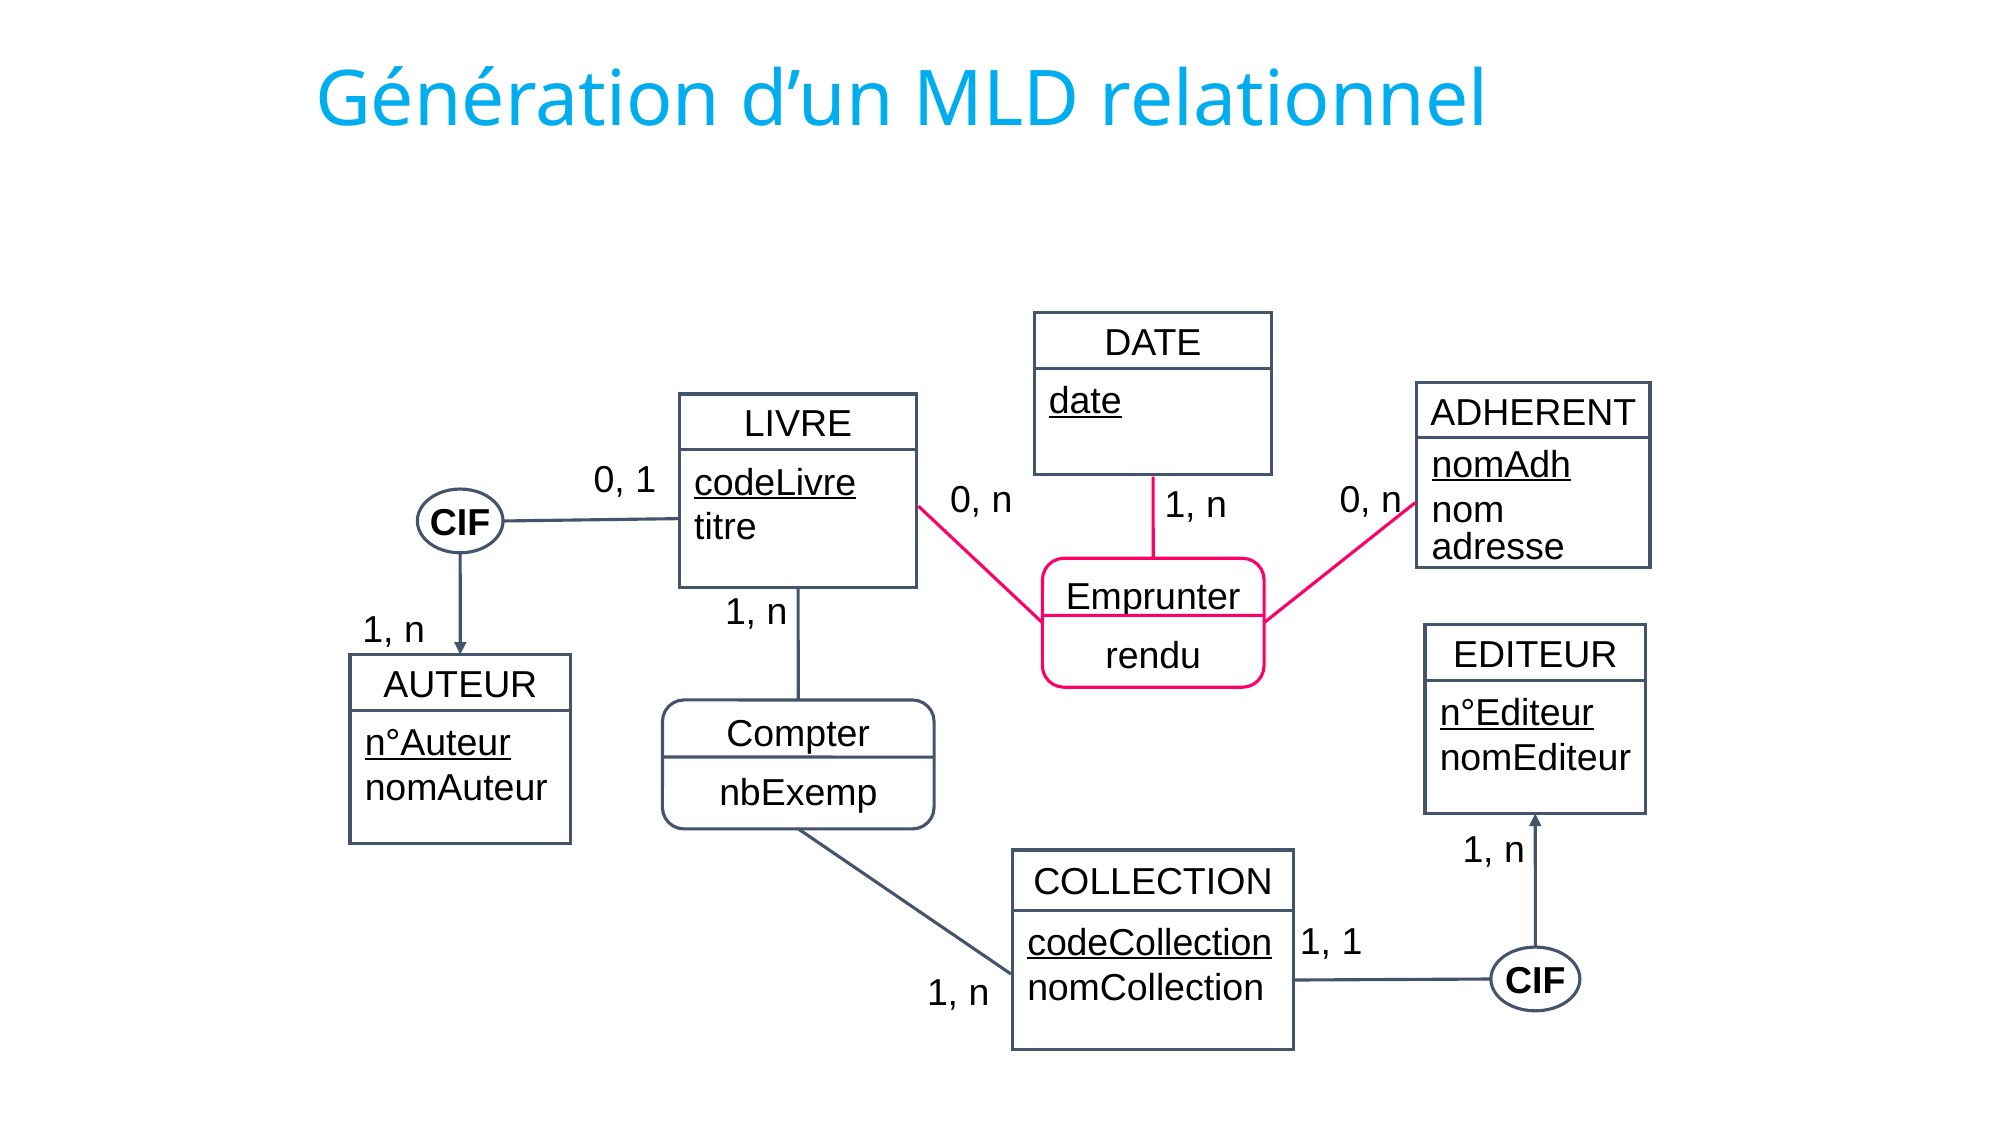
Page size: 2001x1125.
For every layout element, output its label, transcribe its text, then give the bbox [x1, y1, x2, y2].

text_box Emprunter rendu [1042, 616, 1265, 688]
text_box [1265, 502, 1416, 623]
text_box 1, n [362, 604, 425, 650]
text_box Emprunter rendu [1042, 558, 1265, 615]
text_box 1, n [1164, 479, 1227, 525]
text_box 0, 1 [587, 454, 663, 500]
text_box Compter nbExemp [662, 758, 935, 829]
text_box nomAdh nom adresse [1416, 437, 1650, 568]
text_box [798, 830, 1011, 974]
text_box codeCollection nomCollection [1012, 910, 1294, 1050]
text_box CIF [1490, 947, 1580, 1011]
text_box 1, 1 [1299, 917, 1438, 963]
text_box 0, n [1339, 474, 1402, 502]
text_box 0, n [949, 474, 1013, 506]
text_box n°Auteur nomAuteur [350, 710, 571, 844]
text_box LIVRE [679, 393, 917, 449]
text_box AUTEUR [350, 654, 571, 710]
text_box 1, n [1462, 825, 1525, 871]
text_box 1, n [724, 587, 788, 633]
text_box codeLivre titre [679, 449, 917, 588]
text_box COLLECTION [1012, 849, 1294, 910]
text_box Compter nbExemp [662, 699, 935, 757]
text_box ADHERENT [1416, 382, 1650, 437]
text_box CIF [417, 489, 504, 553]
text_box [918, 506, 1041, 623]
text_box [1034, 312, 1272, 475]
text_box 1, n [927, 974, 990, 1013]
text_box n°Editeur nomEditeur [1425, 680, 1646, 814]
title Génération d’un MLD relationnel [300, 50, 1700, 150]
text_box EDITEUR [1425, 624, 1646, 680]
